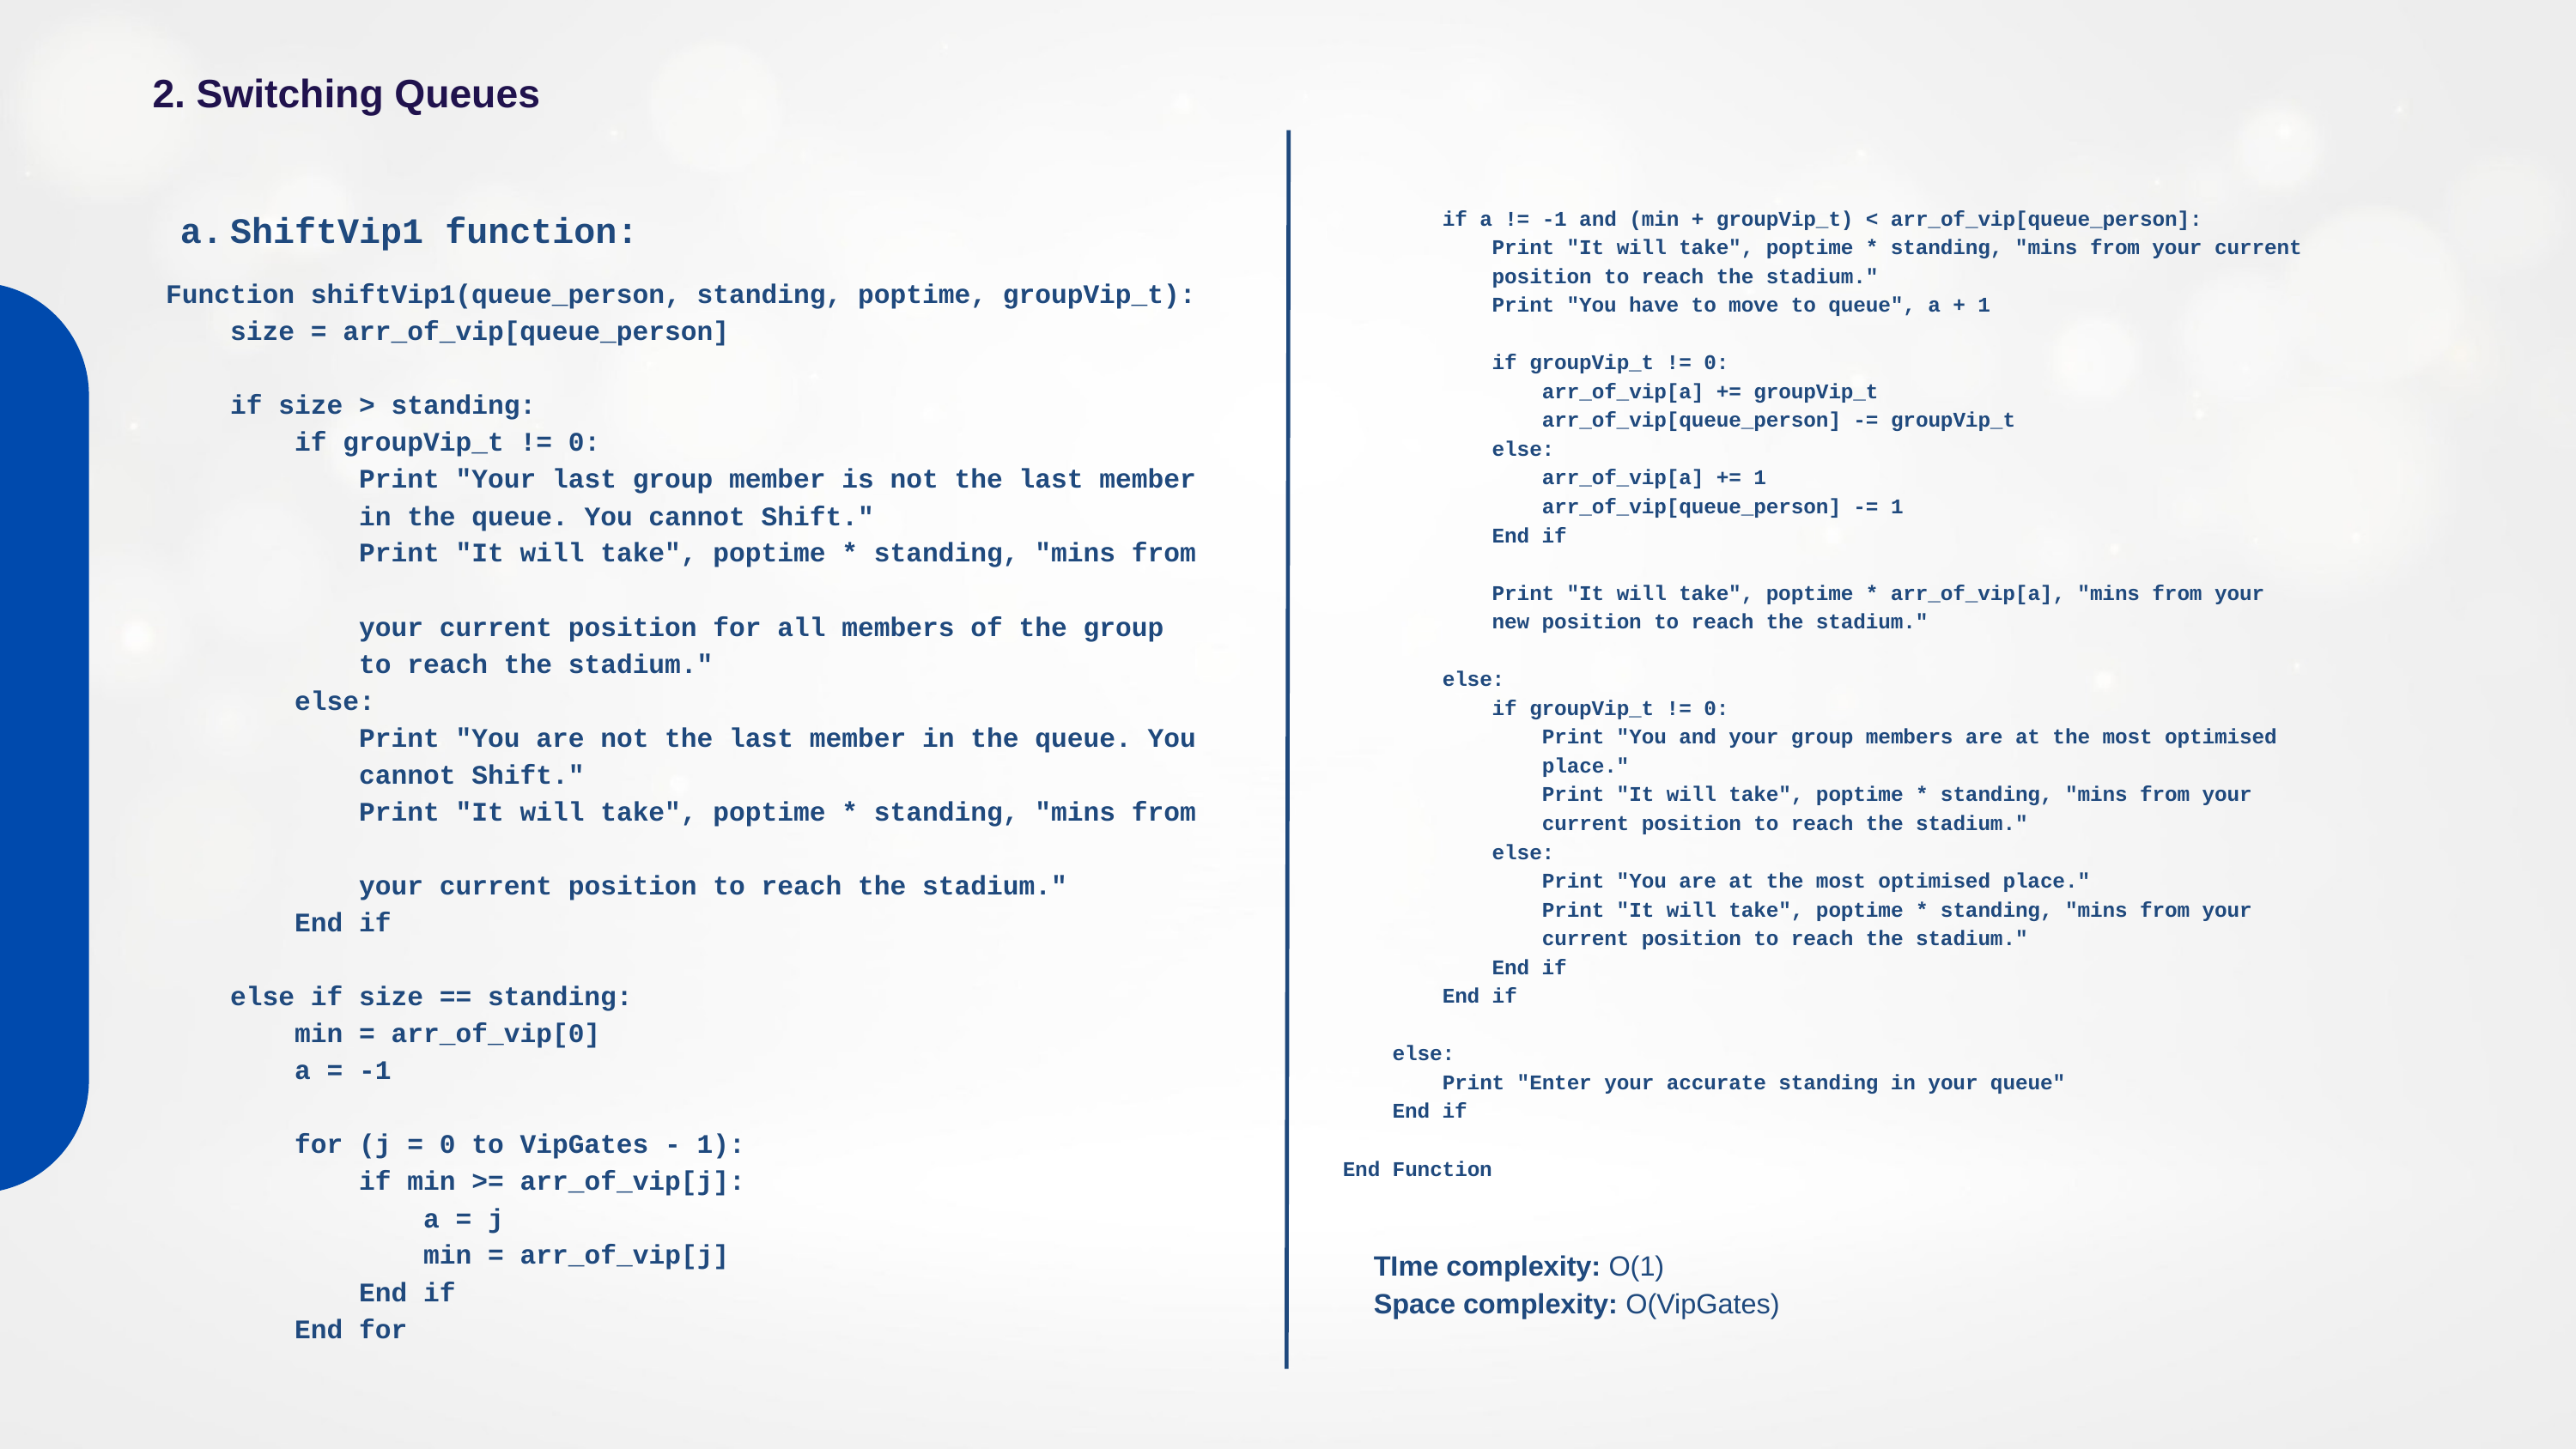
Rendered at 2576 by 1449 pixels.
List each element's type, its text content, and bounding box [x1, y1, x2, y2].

text_box ShiftVip1 function: Function shiftVip1(queue_person, standing, poptime, groupVip_t): size = arr_of_vip[queue_person] if size > standing: if groupVip_t != 0: Print "Your last group member is not the last member in the queue. You cannot Shift." Print "It will take", poptime * standing, "mins from your current position for all members of the group to reach the stadium." else: Print "You are not the last member in the queue. You cannot Shift." Print "It will take", poptime * standing, "mins from your current position to reach the stadium." End if else if size == standing: min = arr_of_vip[0] a = -1 for (j = 0 to VipGates - 1): if min >= arr_of_vip[j]: a = j min = arr_of_vip[j] End if End for [153, 188, 1223, 1449]
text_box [0, 257, 89, 1194]
text_box 2. Switching Queues [139, 48, 1340, 130]
text_box [0, 0, 2576, 1449]
text_box if a != -1 and (min + groupVip_t) < arr_of_vip[queue_person]: Print "It will take", poptime * standing, "mins from your current position to reach the stadium." Print "You have to move to queue", a + 1 if groupVip_t != 0: arr_of_vip[a] += groupVip_t arr_of_vip[queue_person] -= groupVip_t else: arr_of_vip[a] += 1 arr_of_vip[queue_person] -= 1 End if Print "It will take", poptime * arr_of_vip[a], "mins from your new position to reach the stadium." else: if groupVip_t != 0: Print "You and your group members are at the most optimised place." Print "It will take", poptime * standing, "mins from your current position to reach the stadium." else: Print "You are at the most optimised place." Print "It will take", poptime * standing, "mins from your current position to reach the stadium." End if End if else: Print "Enter your accurate standing in your queue" End if End Function TIme complexity: O(1) Space complexity: O(VipGates) [1329, 188, 2422, 1342]
